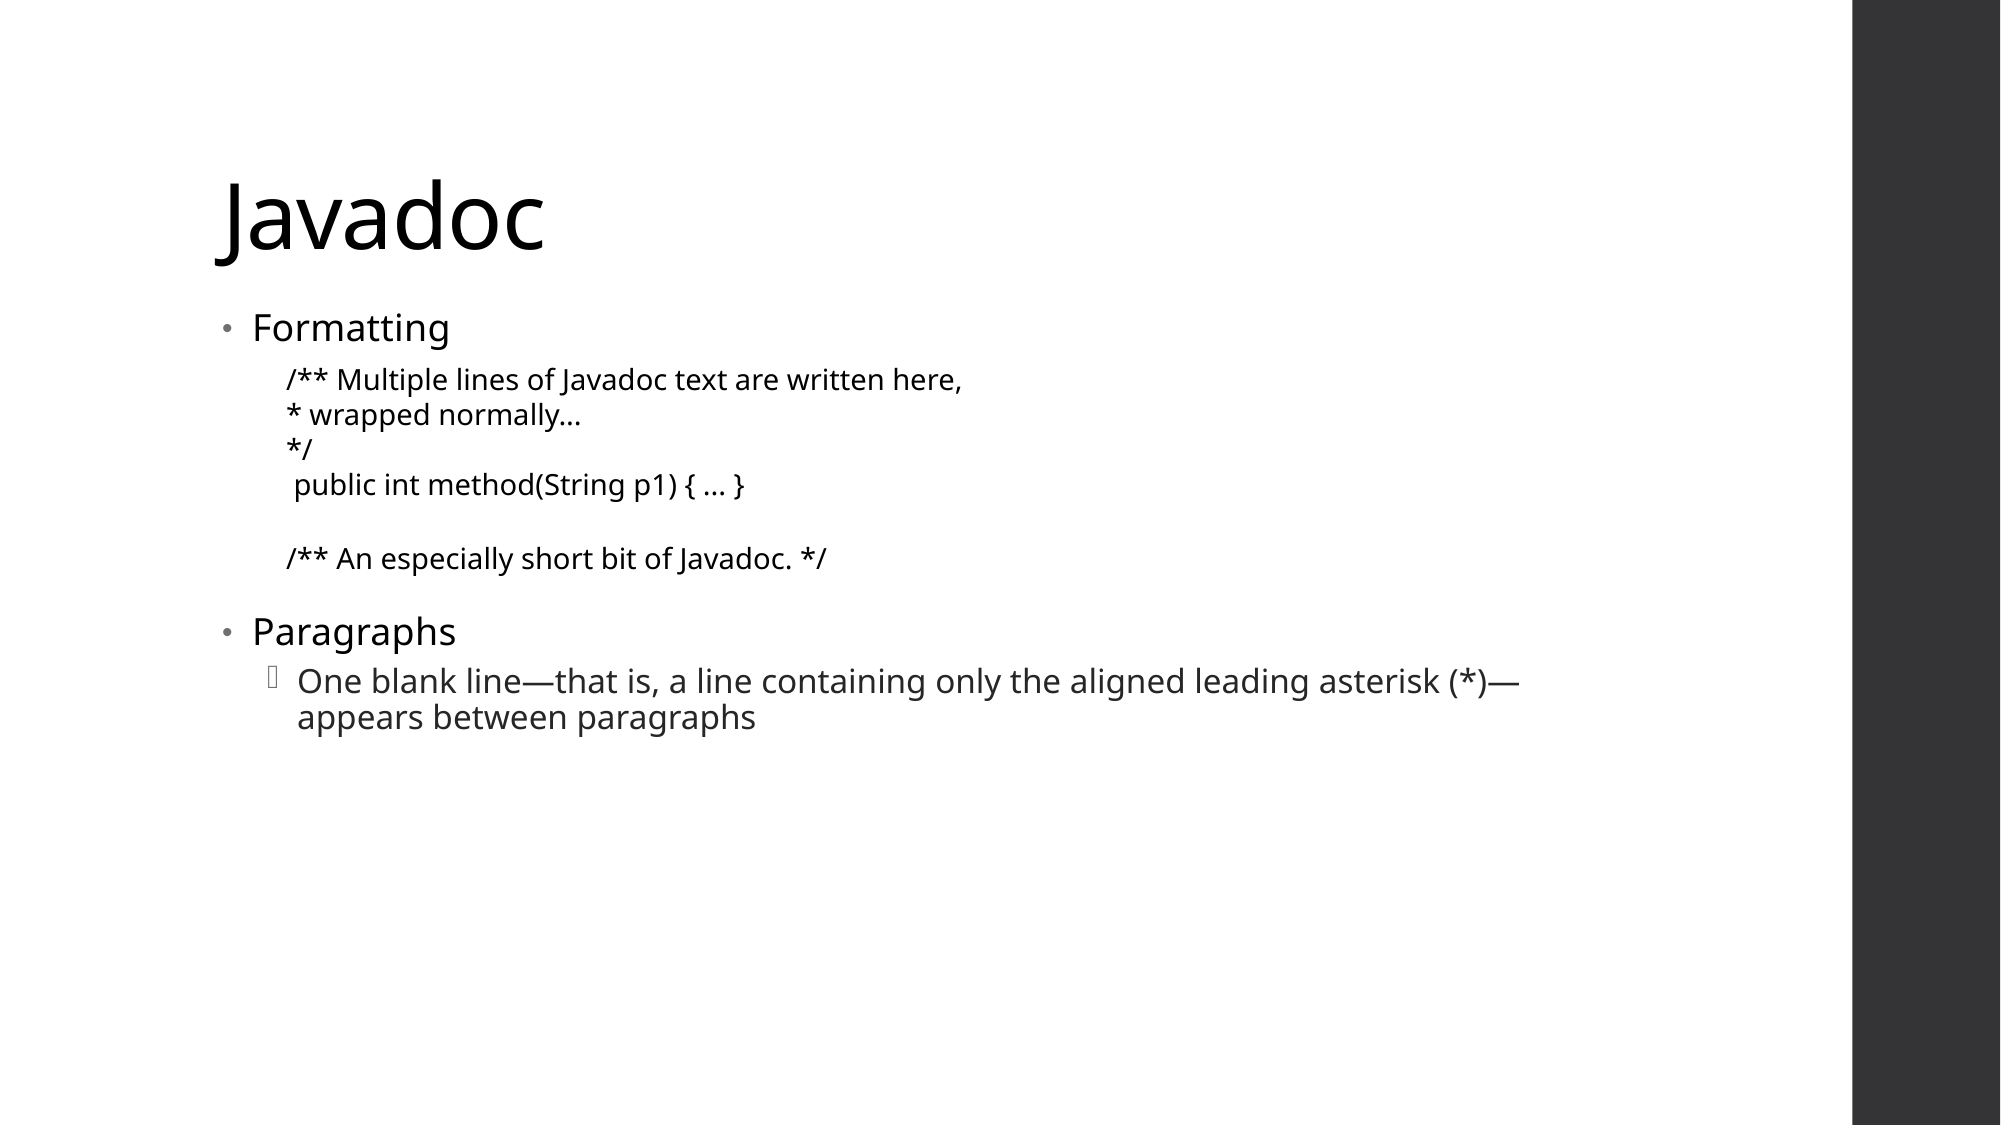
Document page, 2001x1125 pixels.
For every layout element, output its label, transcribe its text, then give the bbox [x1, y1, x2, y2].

text_box /** Multiple lines of Javadoc text are written here, * wrapped normally... */ public int method(String p1) { ... } [271, 353, 1782, 509]
title Javadoc [206, 60, 1797, 278]
text_box /** An especially short bit of Javadoc. */ [271, 532, 919, 583]
list Formatting Paragraphs One blank line—that is, a line containing only the aligned leading asterisk (*)—appears between paragraphs [206, 299, 1617, 1014]
